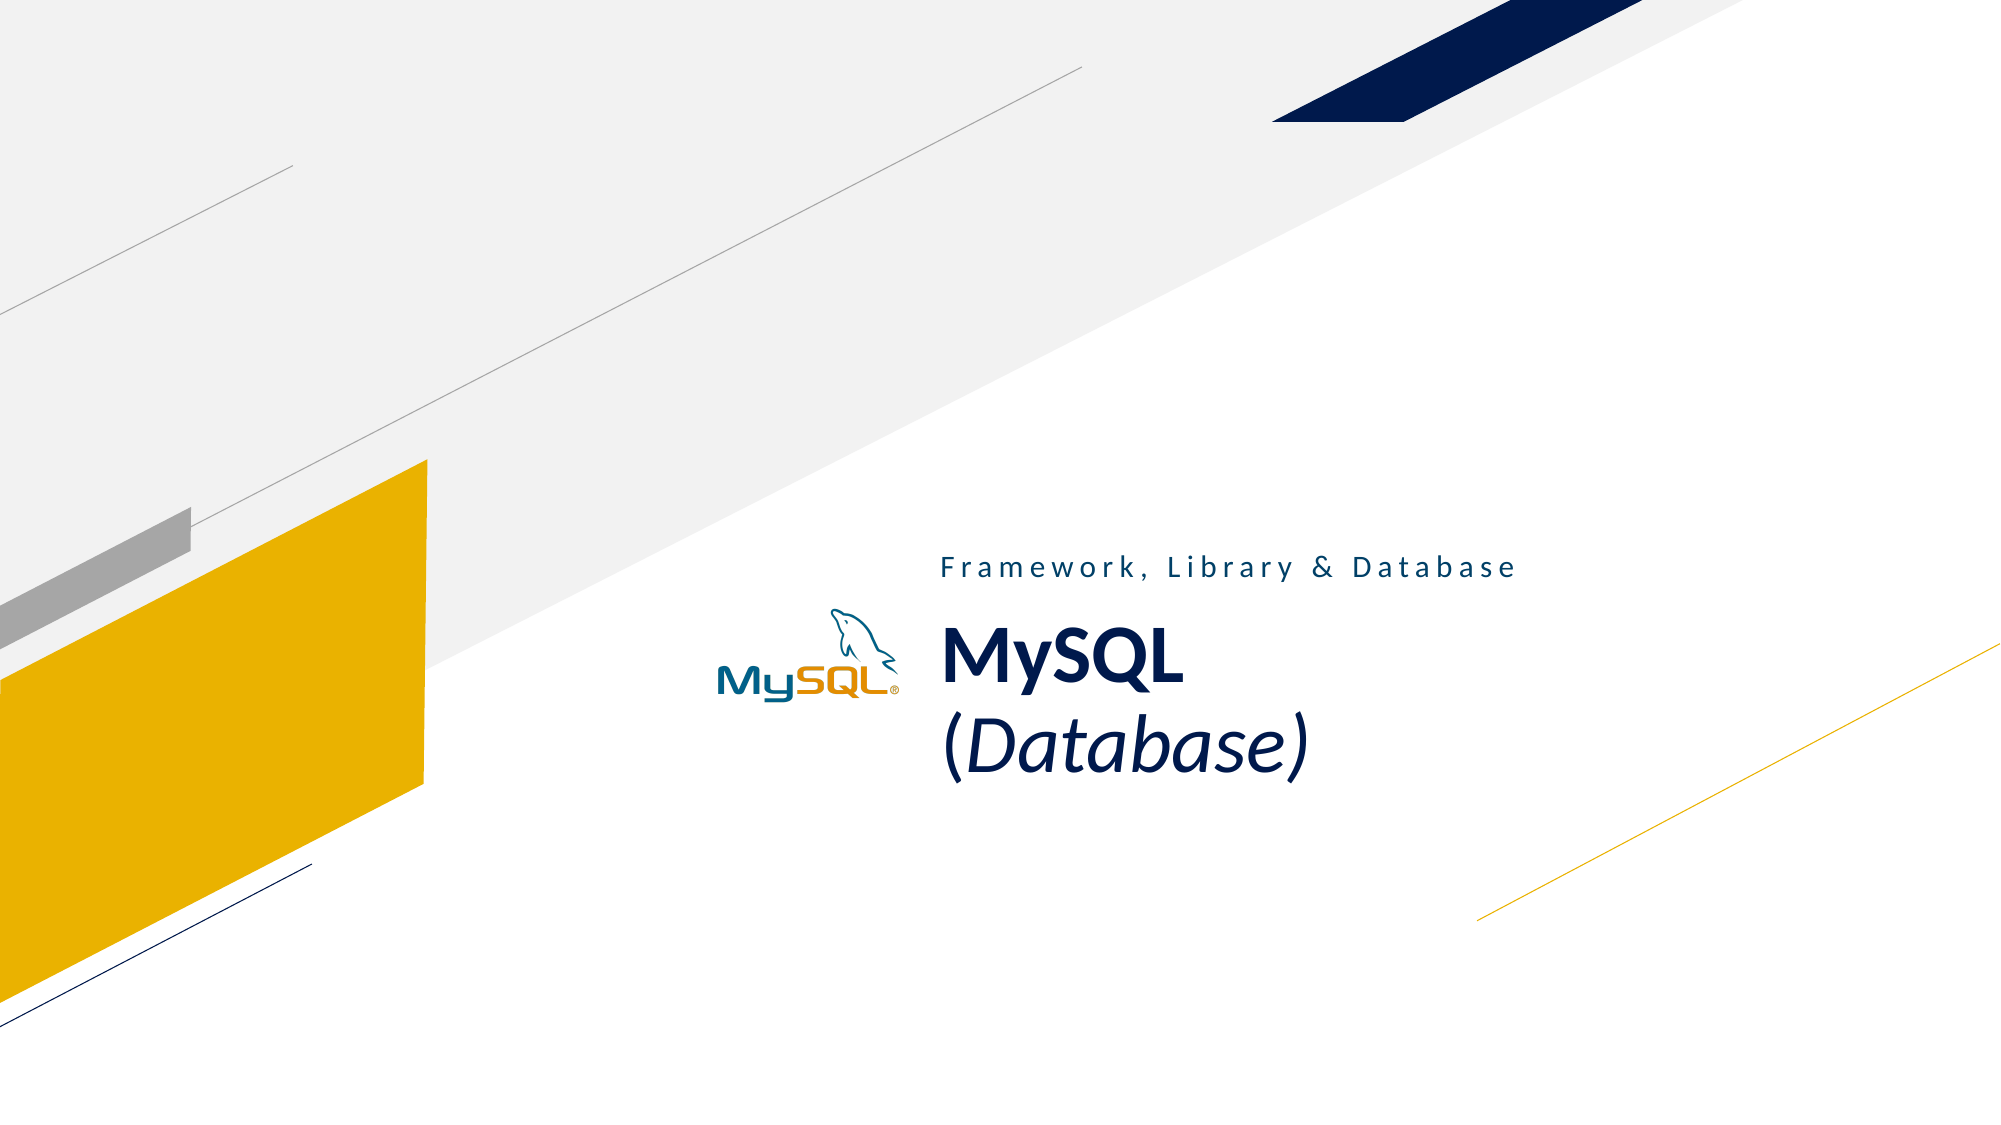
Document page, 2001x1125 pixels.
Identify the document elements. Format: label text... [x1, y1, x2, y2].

picture [691, 577, 926, 734]
text_box Framework, Library & Database [925, 543, 1533, 613]
text_box MySQL (Database) [925, 598, 1609, 791]
